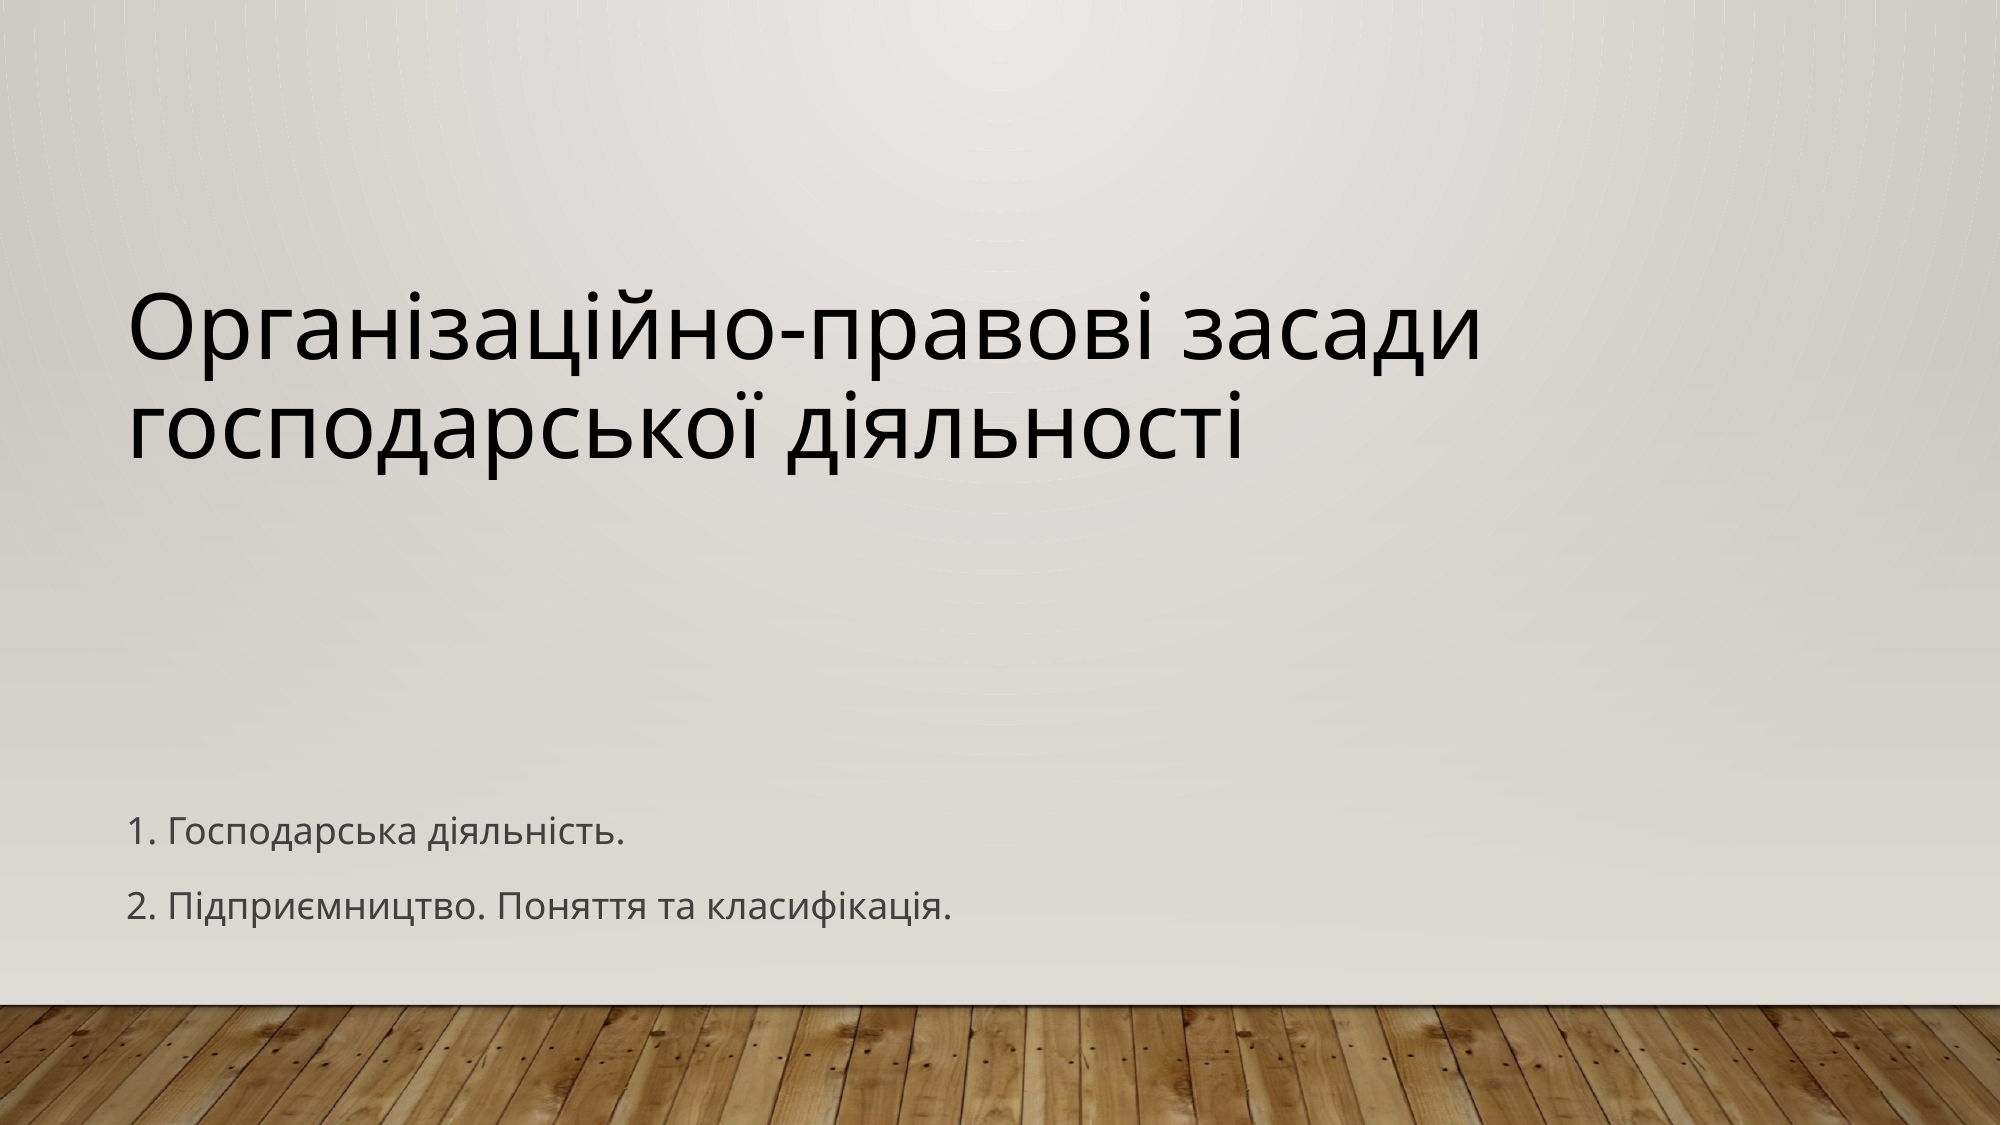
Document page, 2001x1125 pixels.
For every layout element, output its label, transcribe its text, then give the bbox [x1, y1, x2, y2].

list 1. Господарська діяльність. 2. Підприємництво. Поняття та класифікація. [111, 733, 1522, 992]
title Організаційно-правові засади господарської діяльності [111, 99, 1522, 659]
picture [0, 1005, 2000, 1125]
